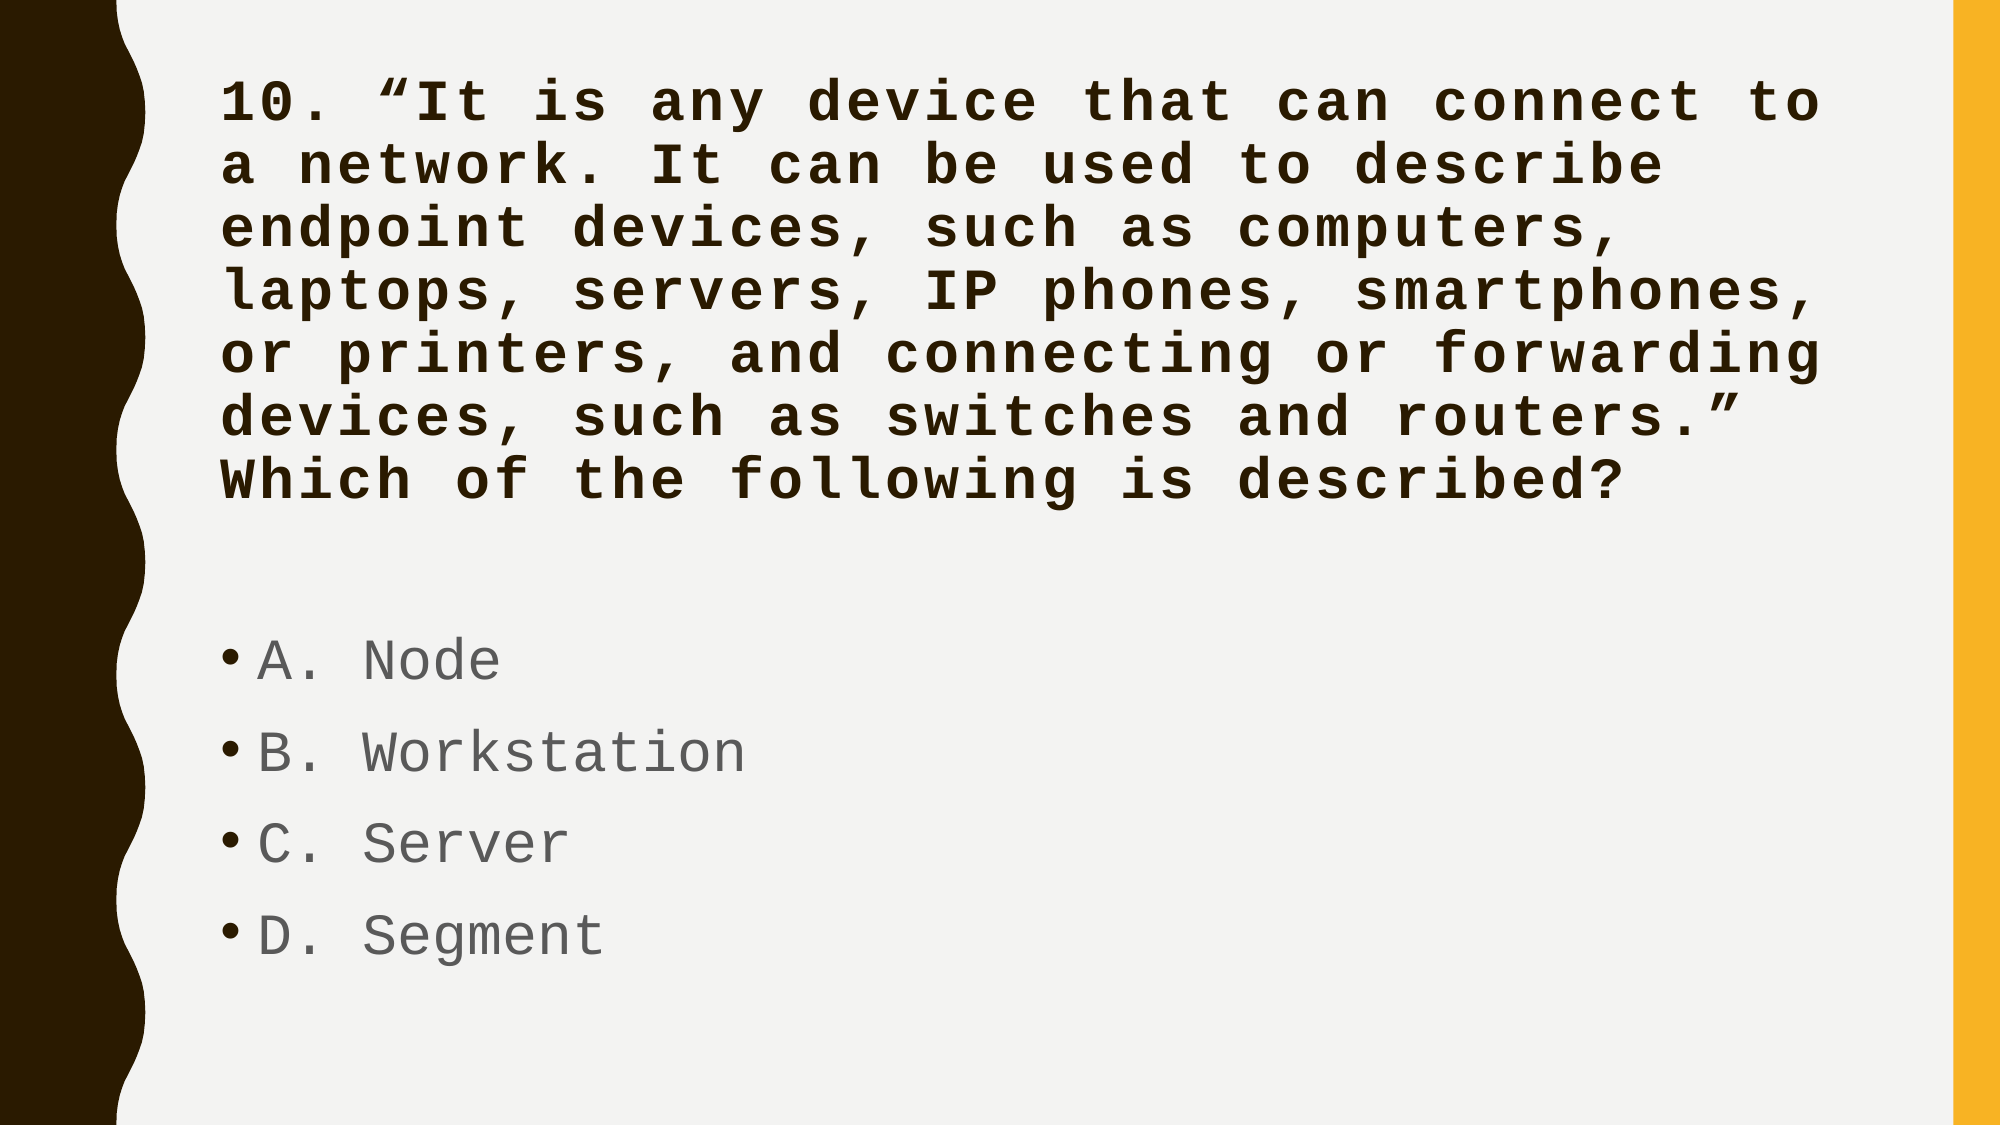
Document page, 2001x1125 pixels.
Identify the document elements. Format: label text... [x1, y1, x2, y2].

title 10. “It is any device that can connect to a network. It can be used to describe endpoint devices, such as computers, laptops, servers, IP phones, smartphones, or printers, and connecting or forwarding devices, such as switches and routers.” Which of the following is described? [205, 62, 1875, 308]
text_box A. Node B. Workstation C. Server D. Segment [205, 607, 1875, 1125]
list [205, 375, 1875, 607]
